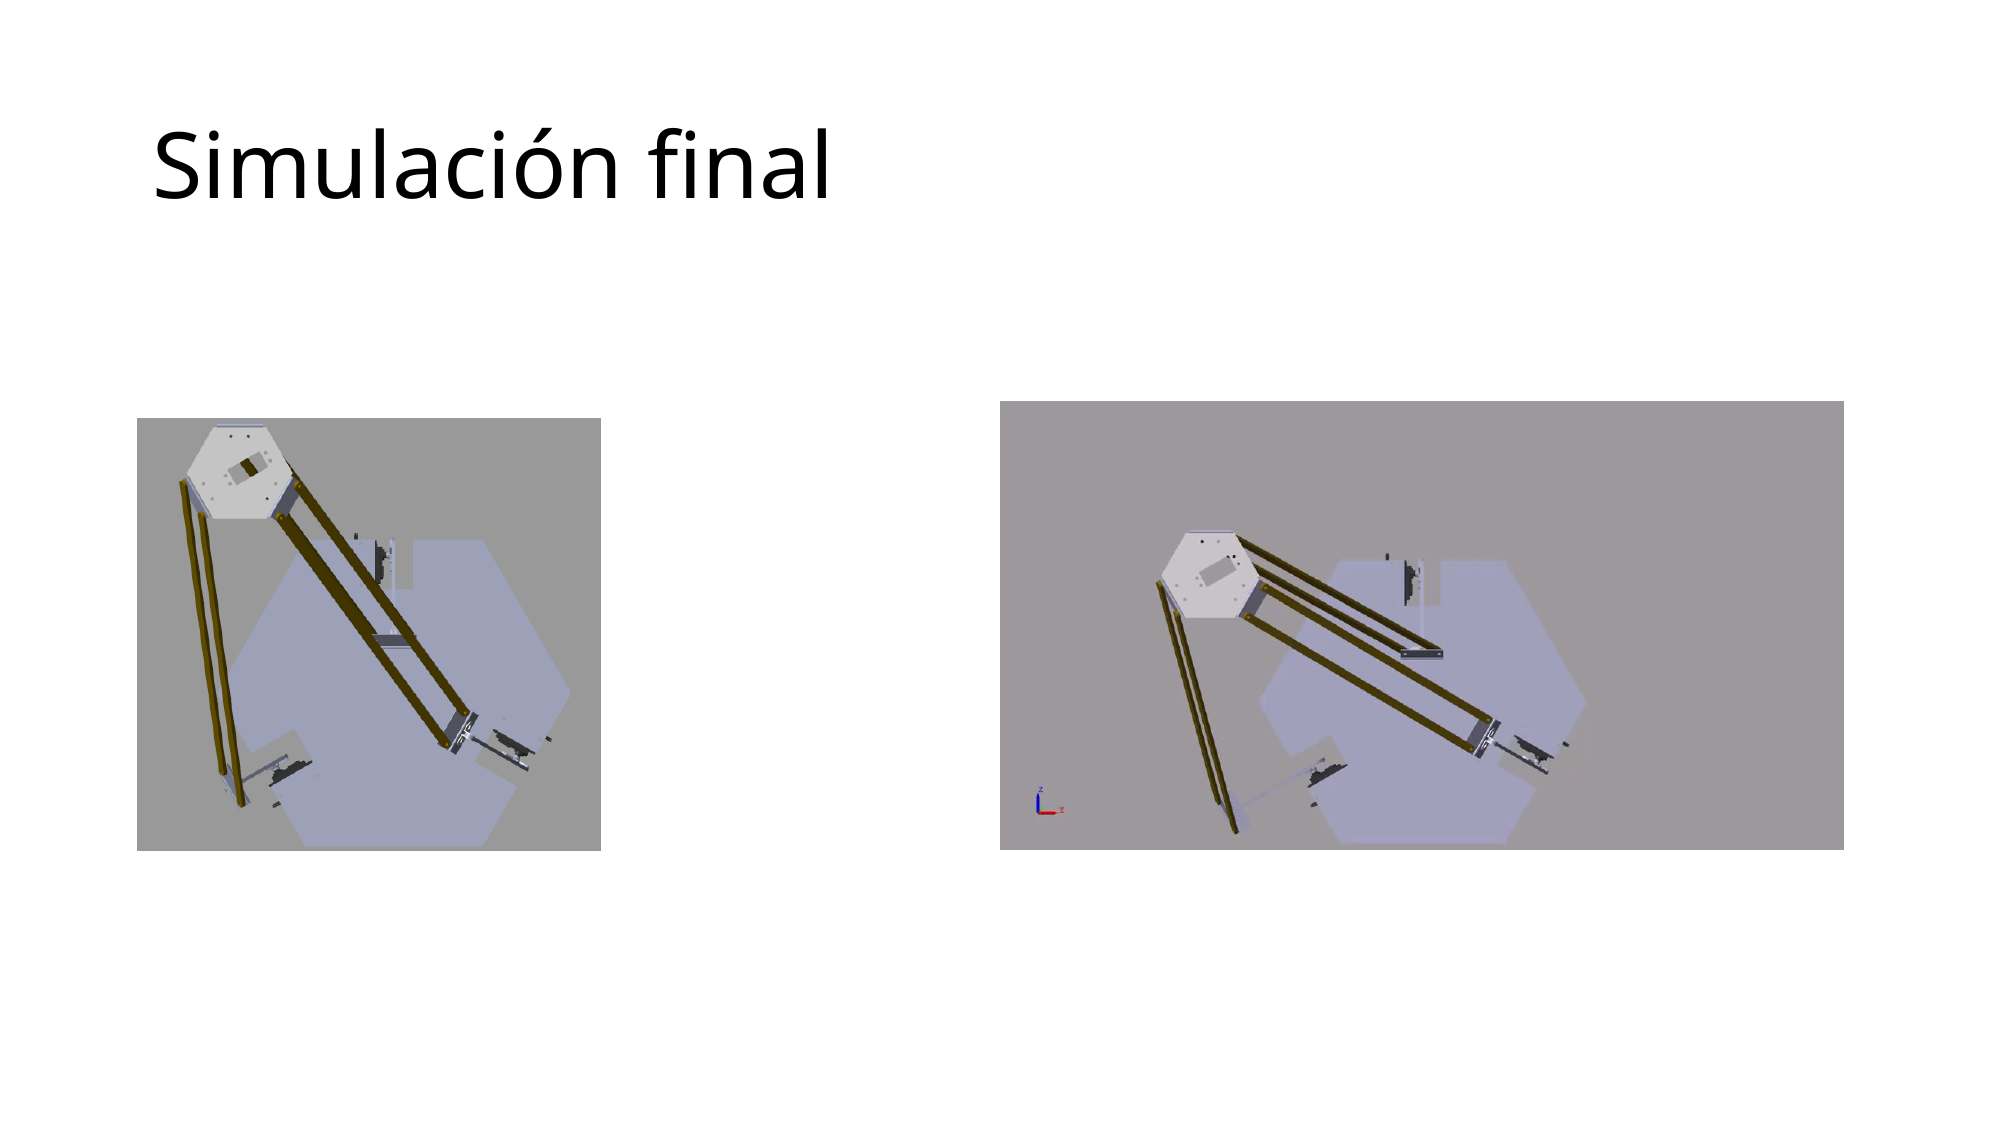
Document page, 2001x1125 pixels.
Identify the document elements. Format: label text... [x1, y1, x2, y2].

title Simulación final [137, 59, 1863, 278]
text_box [999, 400, 1844, 851]
picture [137, 418, 601, 851]
